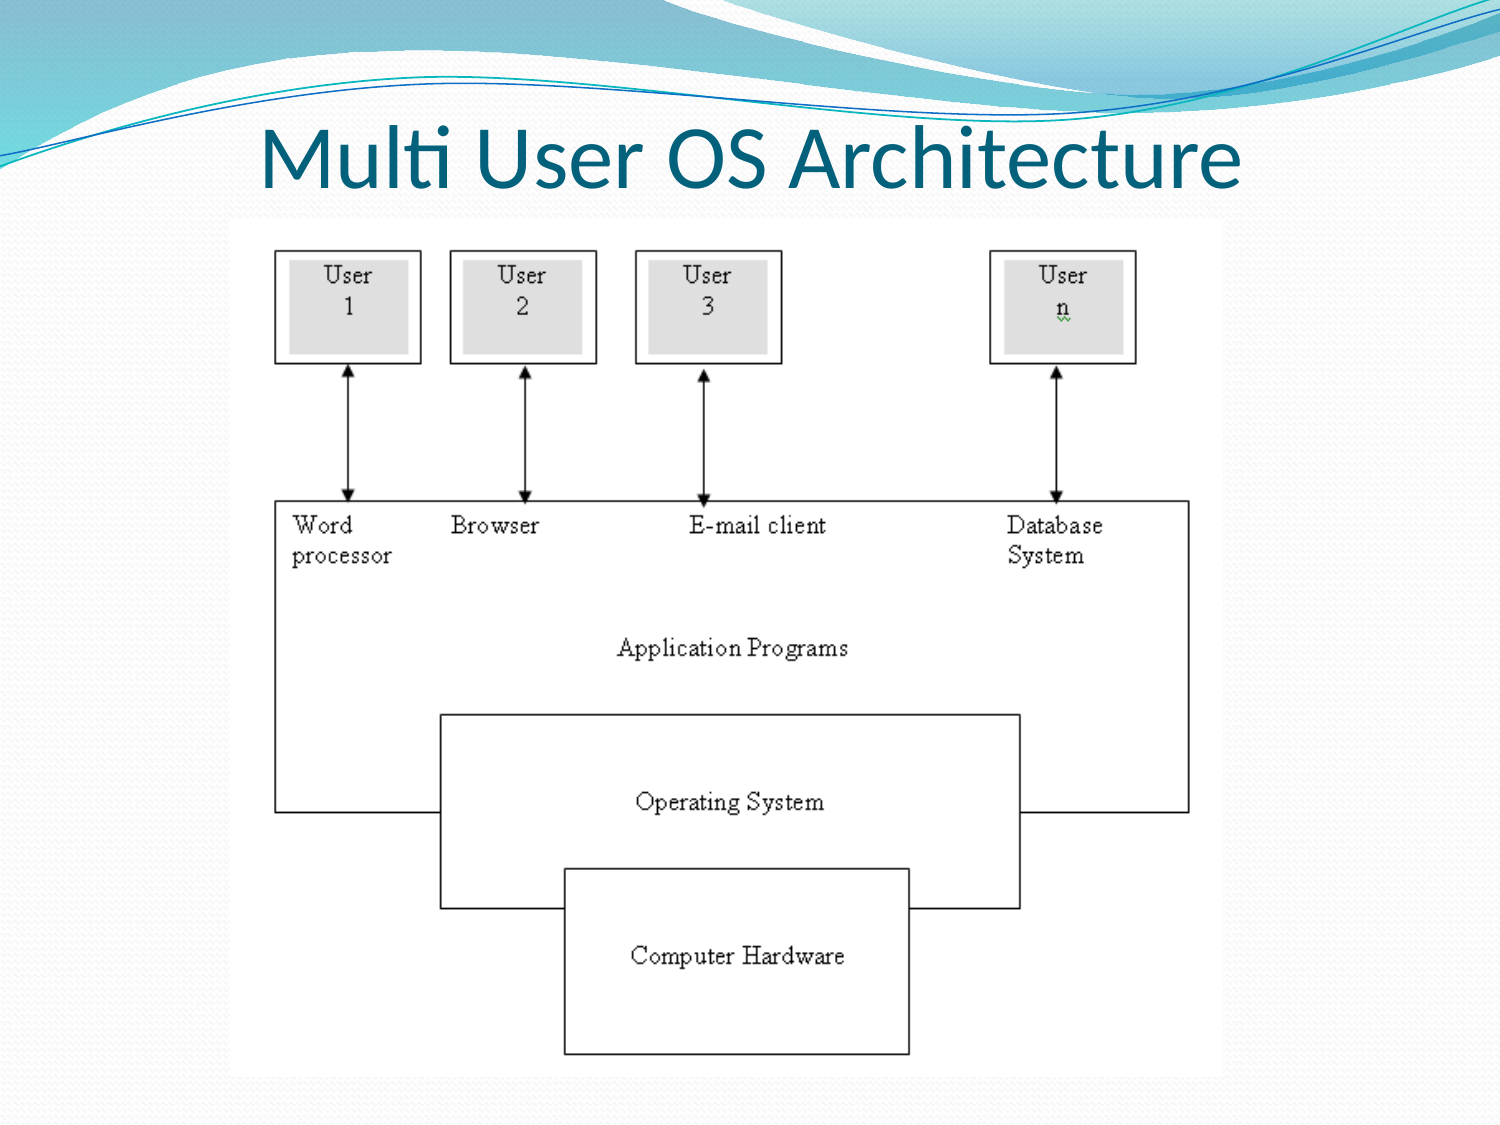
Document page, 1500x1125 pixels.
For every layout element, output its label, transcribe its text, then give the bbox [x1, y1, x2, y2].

title Multi User OS Architecture [76, 90, 1427, 207]
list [229, 219, 1223, 1077]
